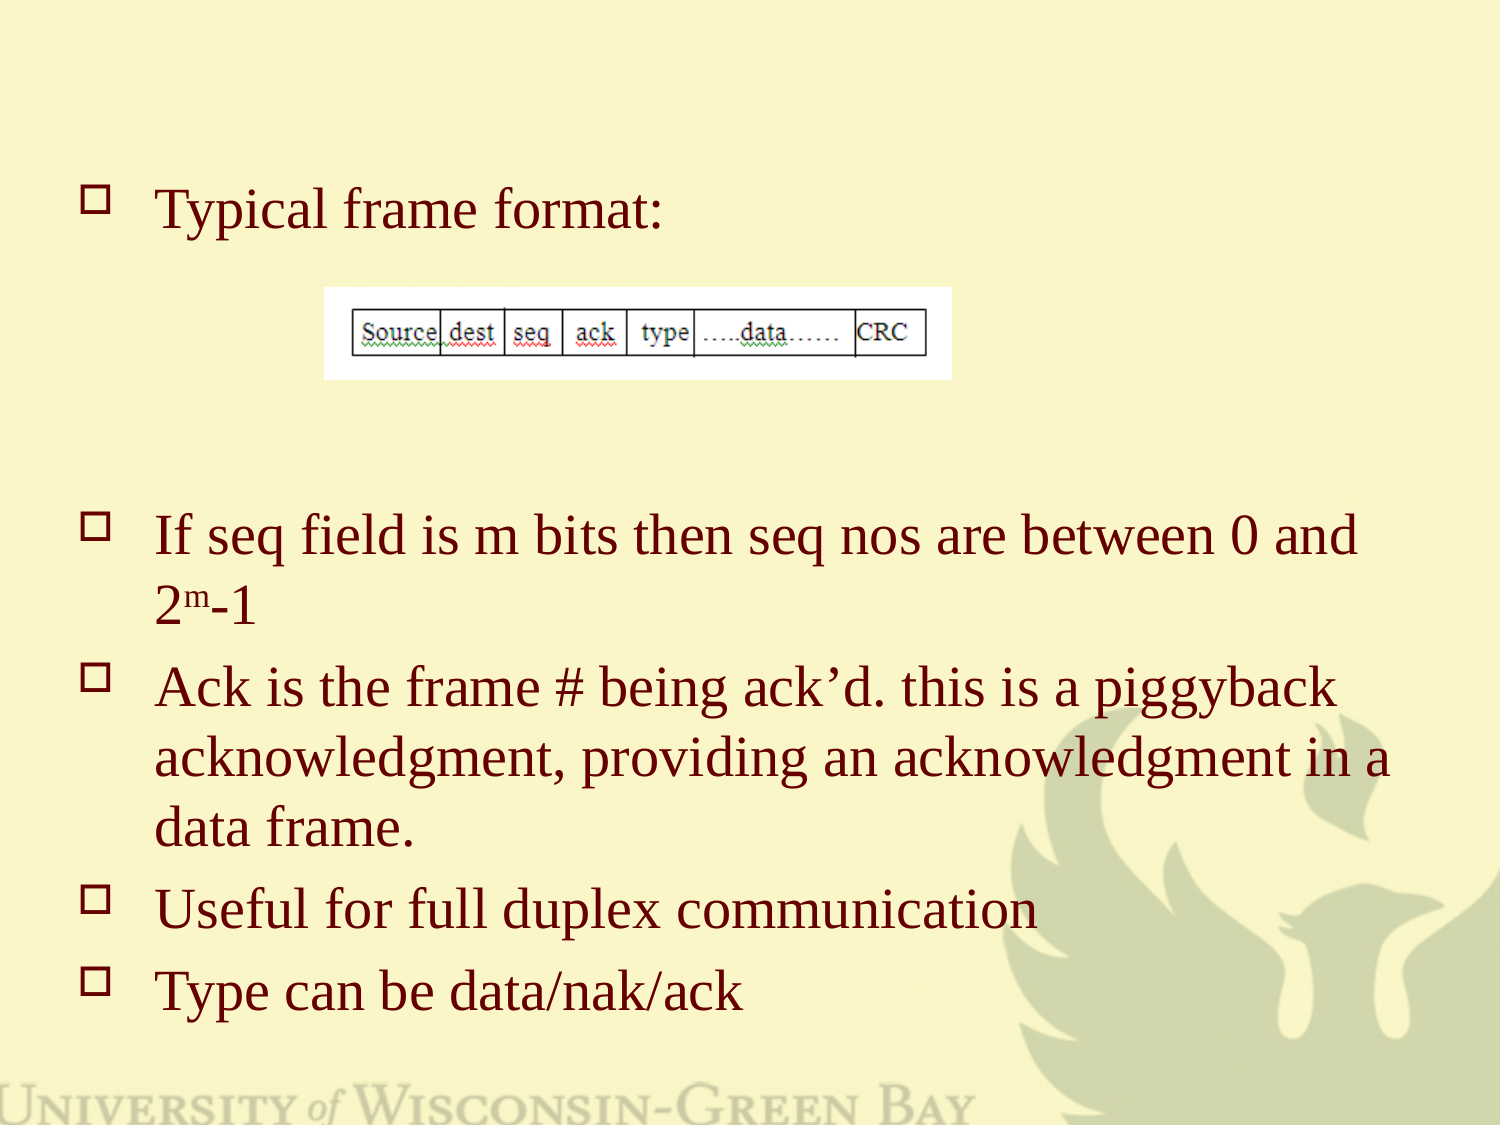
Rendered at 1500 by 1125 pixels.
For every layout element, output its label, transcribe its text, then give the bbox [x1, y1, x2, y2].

list Typical frame format: If seq field is m bits then seq nos are between 0 and 2m-1 Ack is the frame # being ack’d. this is a piggyback acknowledgment, providing an acknowledgment in a data frame. Useful for full duplex communication Type can be data/nak/ack [62, 162, 1413, 869]
picture [0, 0, 1500, 1125]
